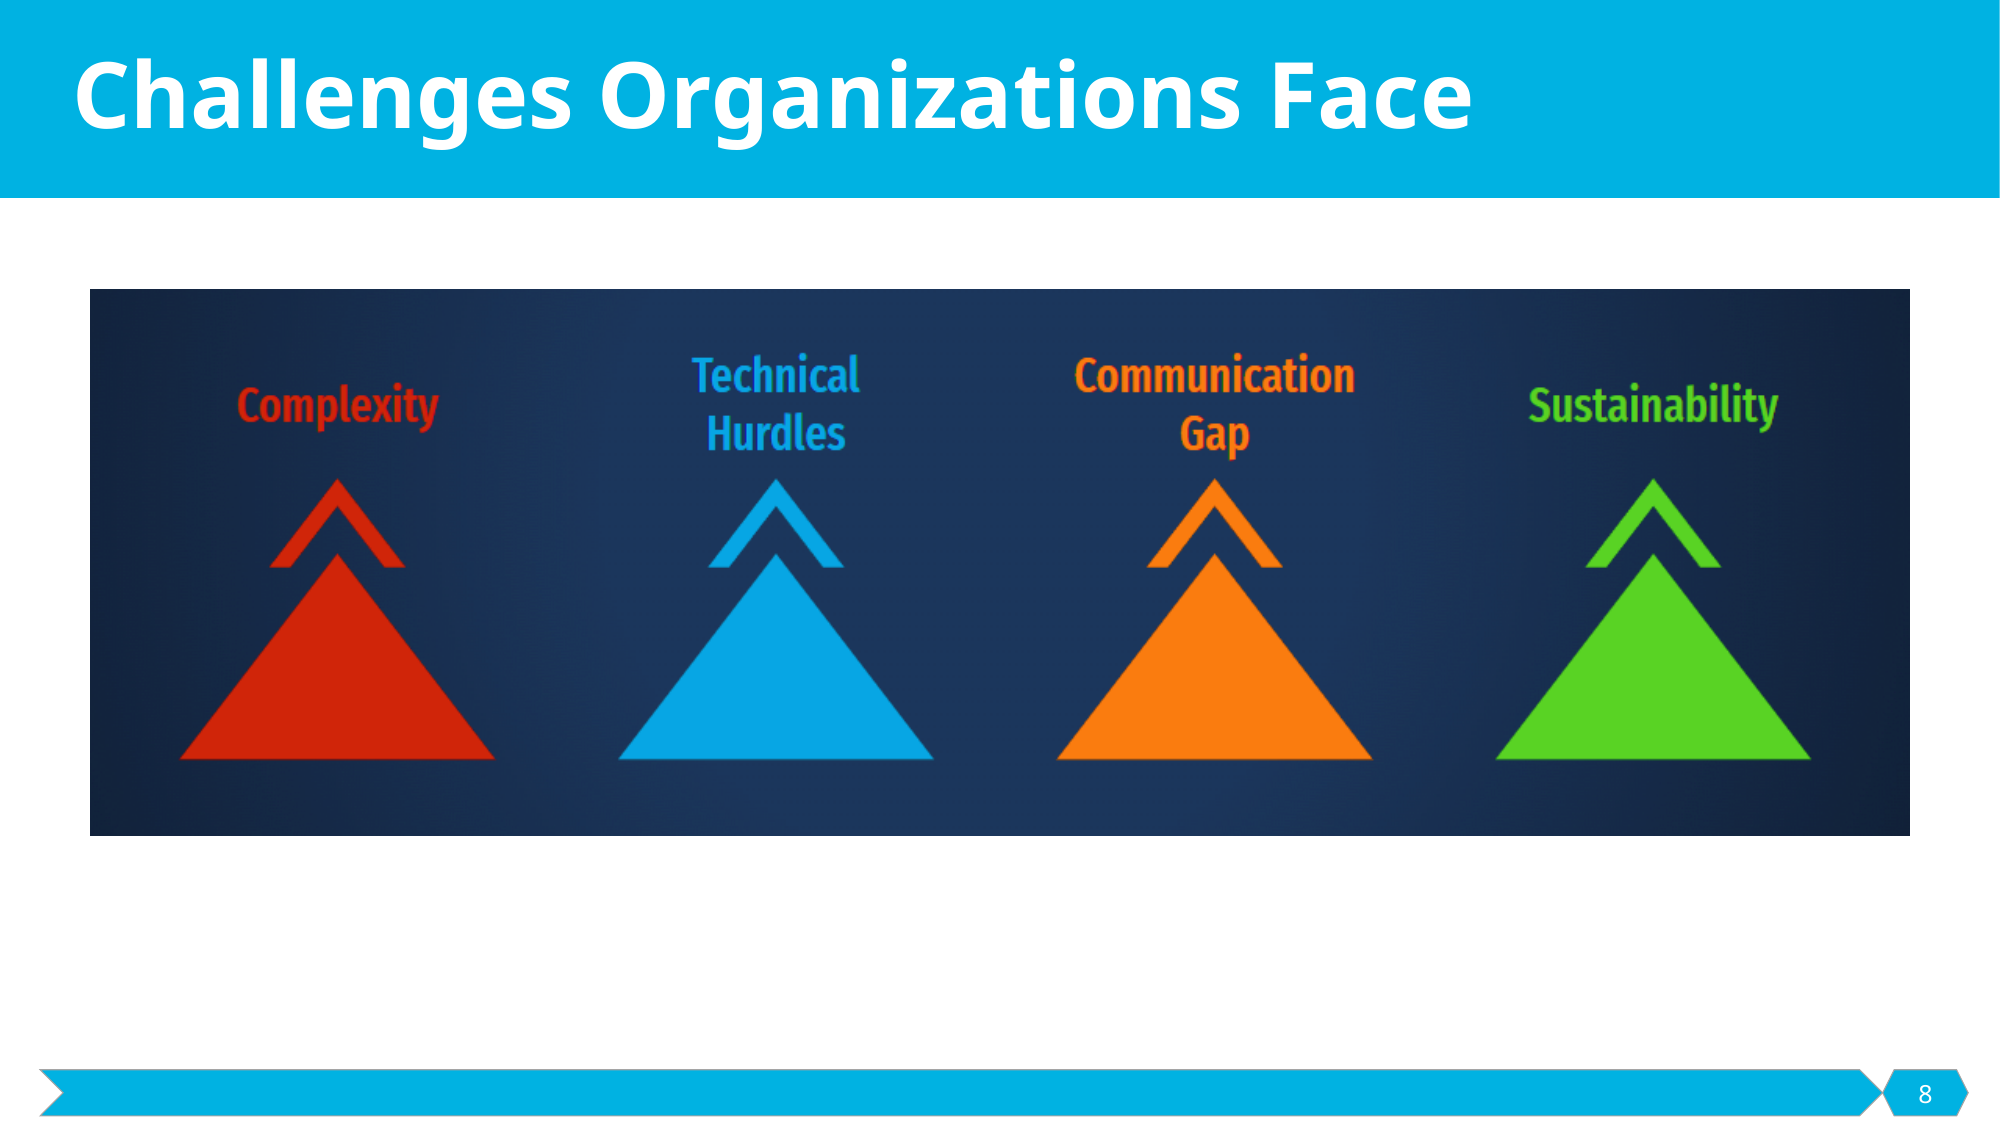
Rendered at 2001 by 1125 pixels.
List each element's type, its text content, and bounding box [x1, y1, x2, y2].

slide_number 8 [1882, 1065, 1969, 1125]
title Challenges Organizations Face [56, 0, 1969, 199]
picture [90, 289, 1910, 836]
